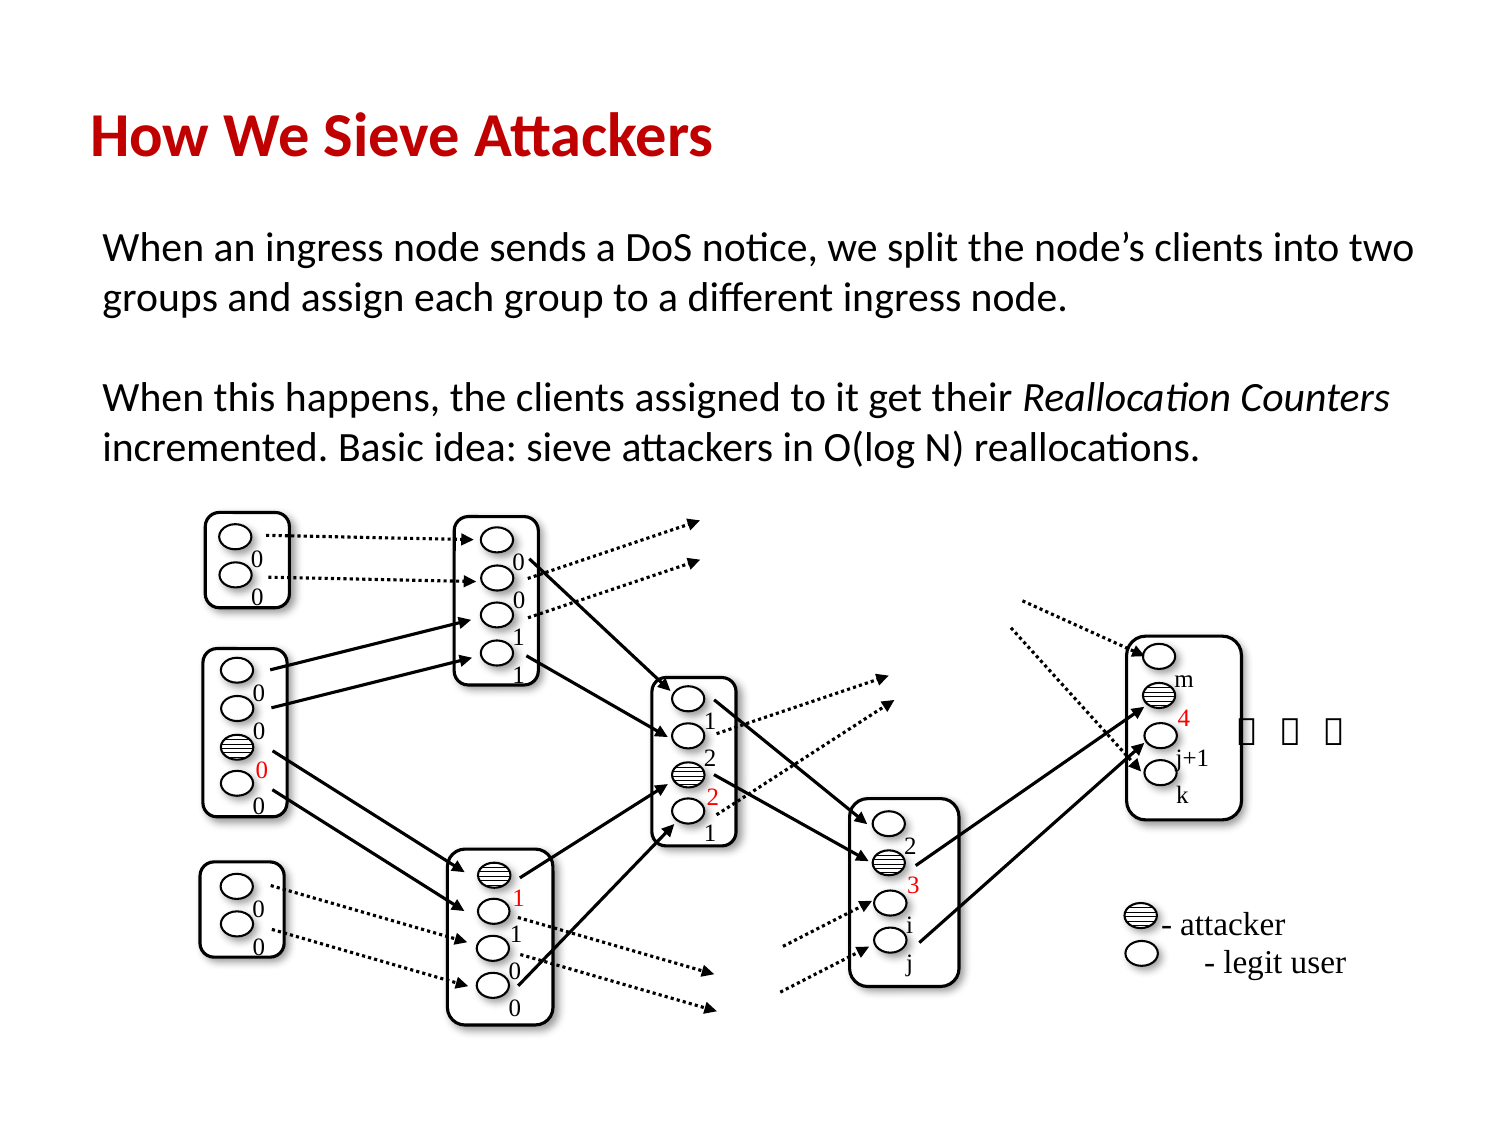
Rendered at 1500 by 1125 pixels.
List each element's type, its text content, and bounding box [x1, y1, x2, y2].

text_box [199, 512, 1400, 1026]
text_box When an ingress node sends a DoS notice, we split the node’s clients into two groups and assign each group to a different ingress node. When this happens, the clients assigned to it get their Reallocation Counters incremented. Basic idea: sieve attackers in O(log N) reallocations. [87, 212, 1438, 478]
title How We Sieve Attackers [74, 74, 1426, 188]
